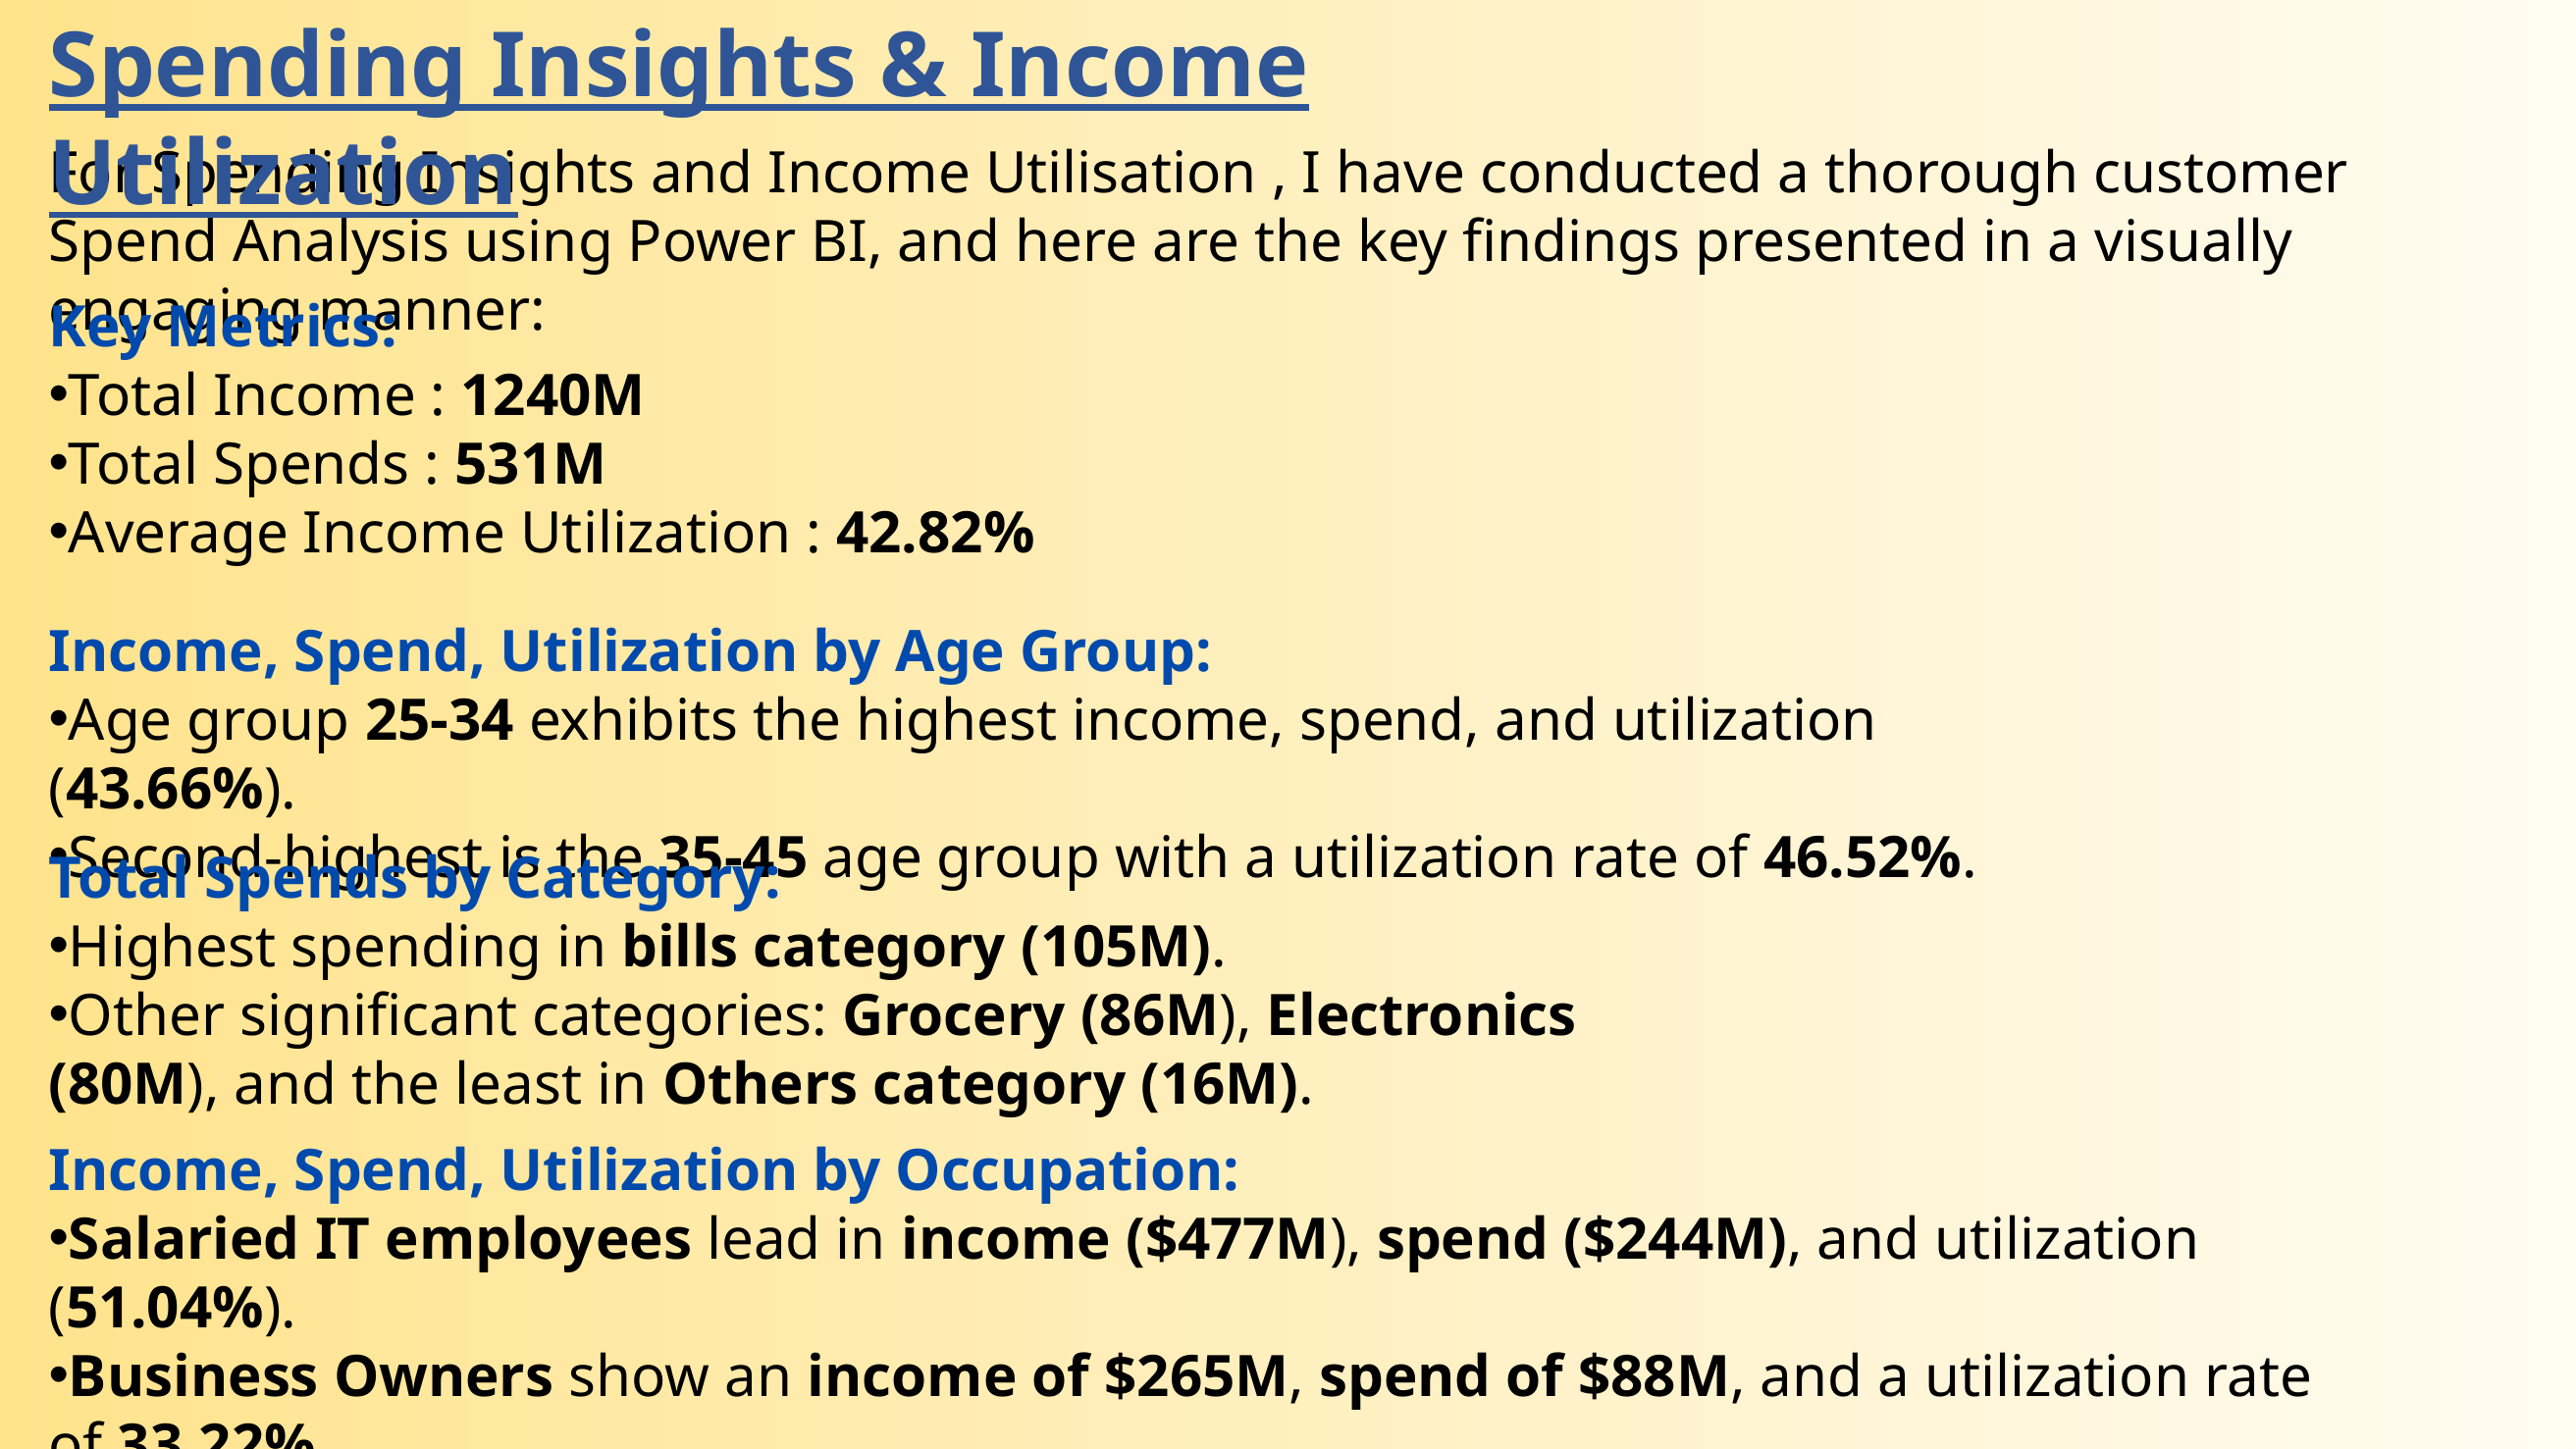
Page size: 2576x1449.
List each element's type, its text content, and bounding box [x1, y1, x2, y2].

text_box For Spending Insights and Income Utilisation , I have conducted a thorough customer Spend Analysis using Power BI, and here are the key findings presented in a visually engaging manner: [33, 129, 2377, 349]
text_box Income, Spend, Utilization by Occupation: Salaried IT employees lead in income ($477M), spend ($244M), and utilization (51.04%). Business Owners show an income of $265M, spend of $88M, and a utilization rate of 33.22%. Government employees have the lowest utilization at 29%. [33, 1125, 2377, 1449]
text_box Key Metrics: Total Income : 1240M Total Spends : 531M Average Income Utilization : 42.82% [33, 282, 1457, 572]
text_box Spending Insights & Income Utilization [33, 0, 1516, 231]
text_box Income, Spend, Utilization by Age Group: Age group 25-34 exhibits the highest income, spend, and utilization (43.66%). Second-highest is the 35-45 age group with a utilization rate of 46.52%. [33, 606, 2062, 897]
text_box Total Spends by Category: Highest spending in bills category (105M). Other significant categories: Grocery (86M), Electronics (80M), and the least in Others category (16M). [33, 834, 1713, 1123]
